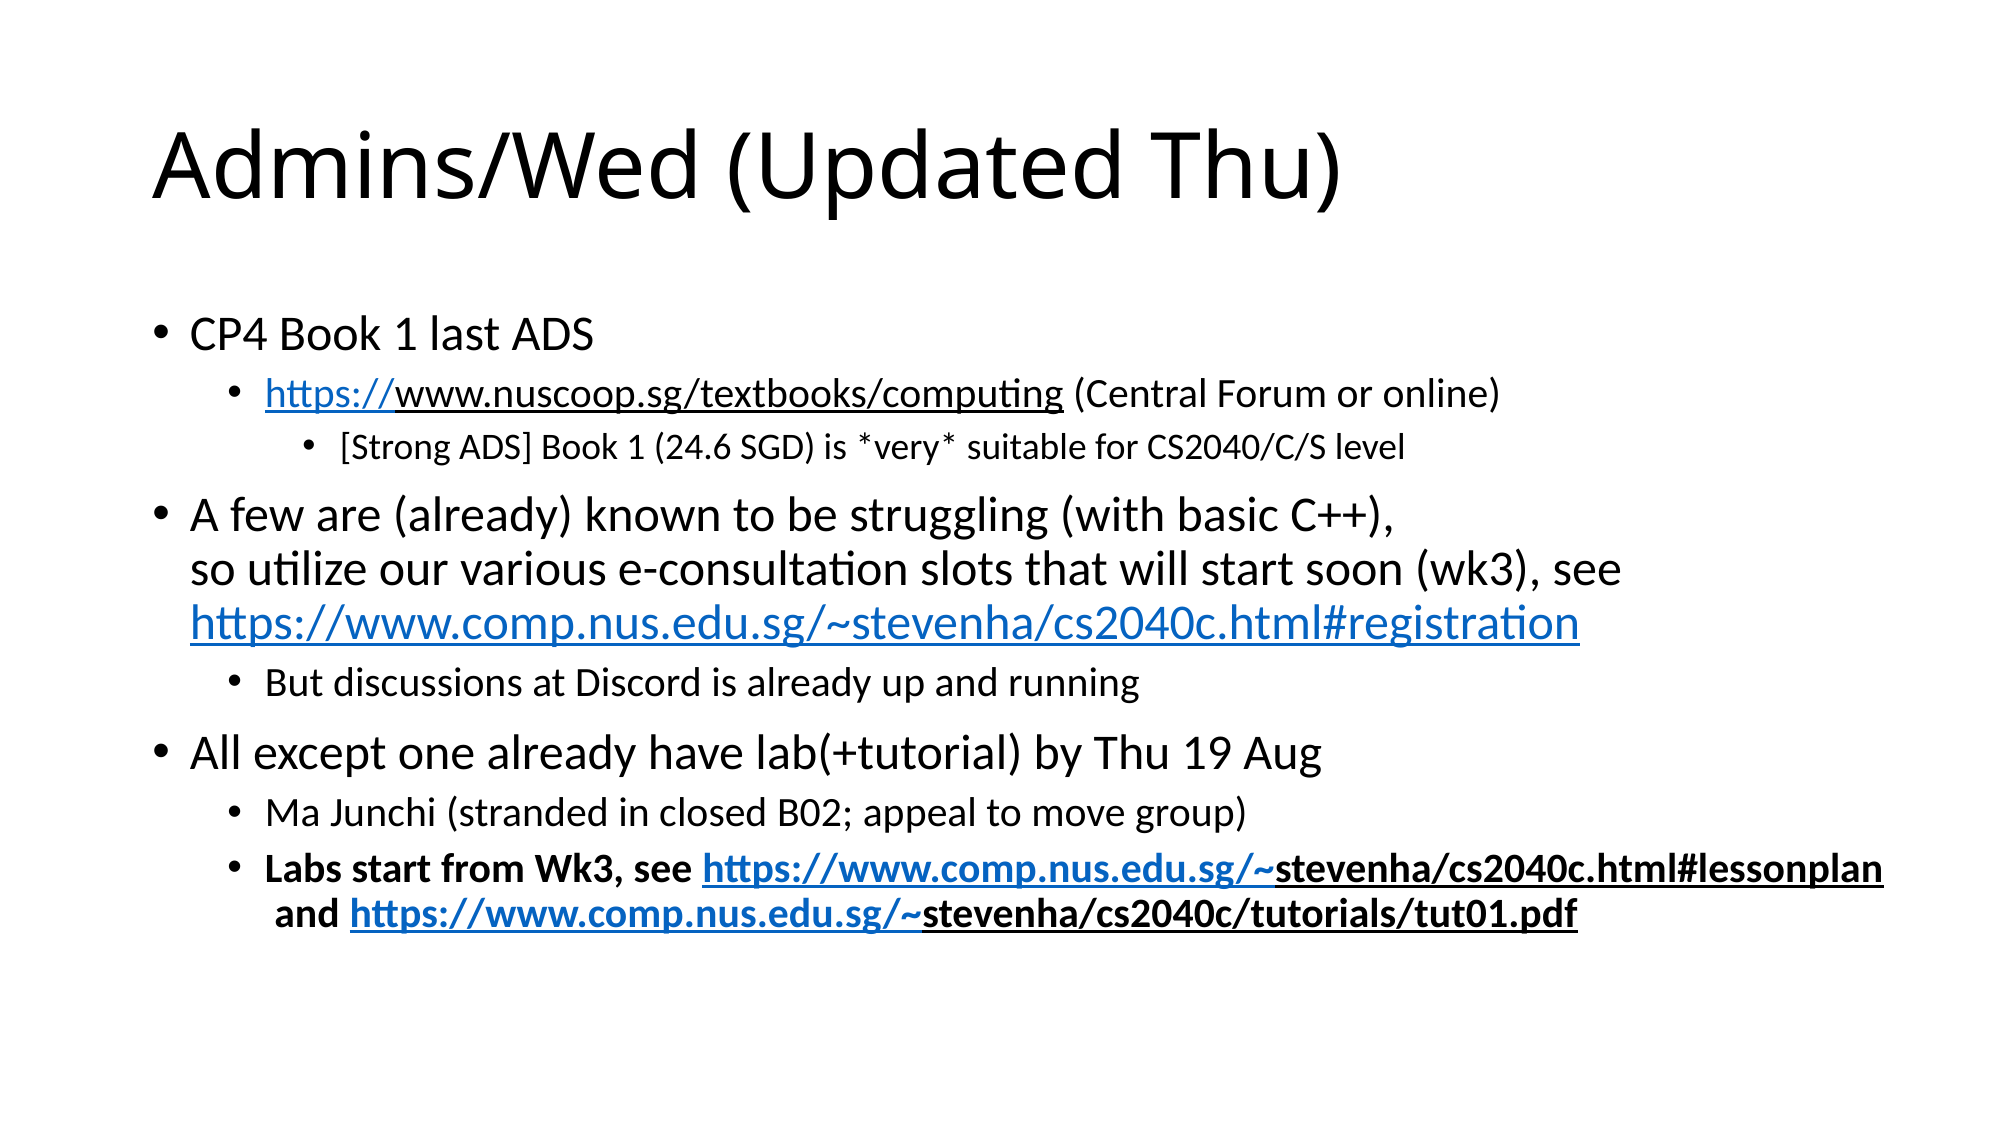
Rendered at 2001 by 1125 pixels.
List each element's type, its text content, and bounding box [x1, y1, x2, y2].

title Admins/Wed (Updated Thu) [137, 59, 1863, 278]
list CP4 Book 1 last ADS https://www.nuscoop.sg/textbooks/computing (Central Forum or online) [Strong ADS] Book 1 (24.6 SGD) is *very* suitable for CS2040/C/S level A few are (already) known to be struggling (with basic C++), so utilize our various e-consultation slots that will start soon (wk3), see https://www.comp.nus.edu.sg/~stevenha/cs2040c.html#registration But discussions at Discord is already up and running All except one already have lab(+tutorial) by Thu 19 Aug Ma Junchi (stranded in closed B02; appeal to move group) Labs start from Wk3, see https://www.comp.nus.edu.sg/~stevenha/cs2040c.html#lessonplan and https://www.comp.nus.edu.sg/~stevenha/cs2040c/tutorials/tut01.pdf [137, 299, 1902, 1125]
